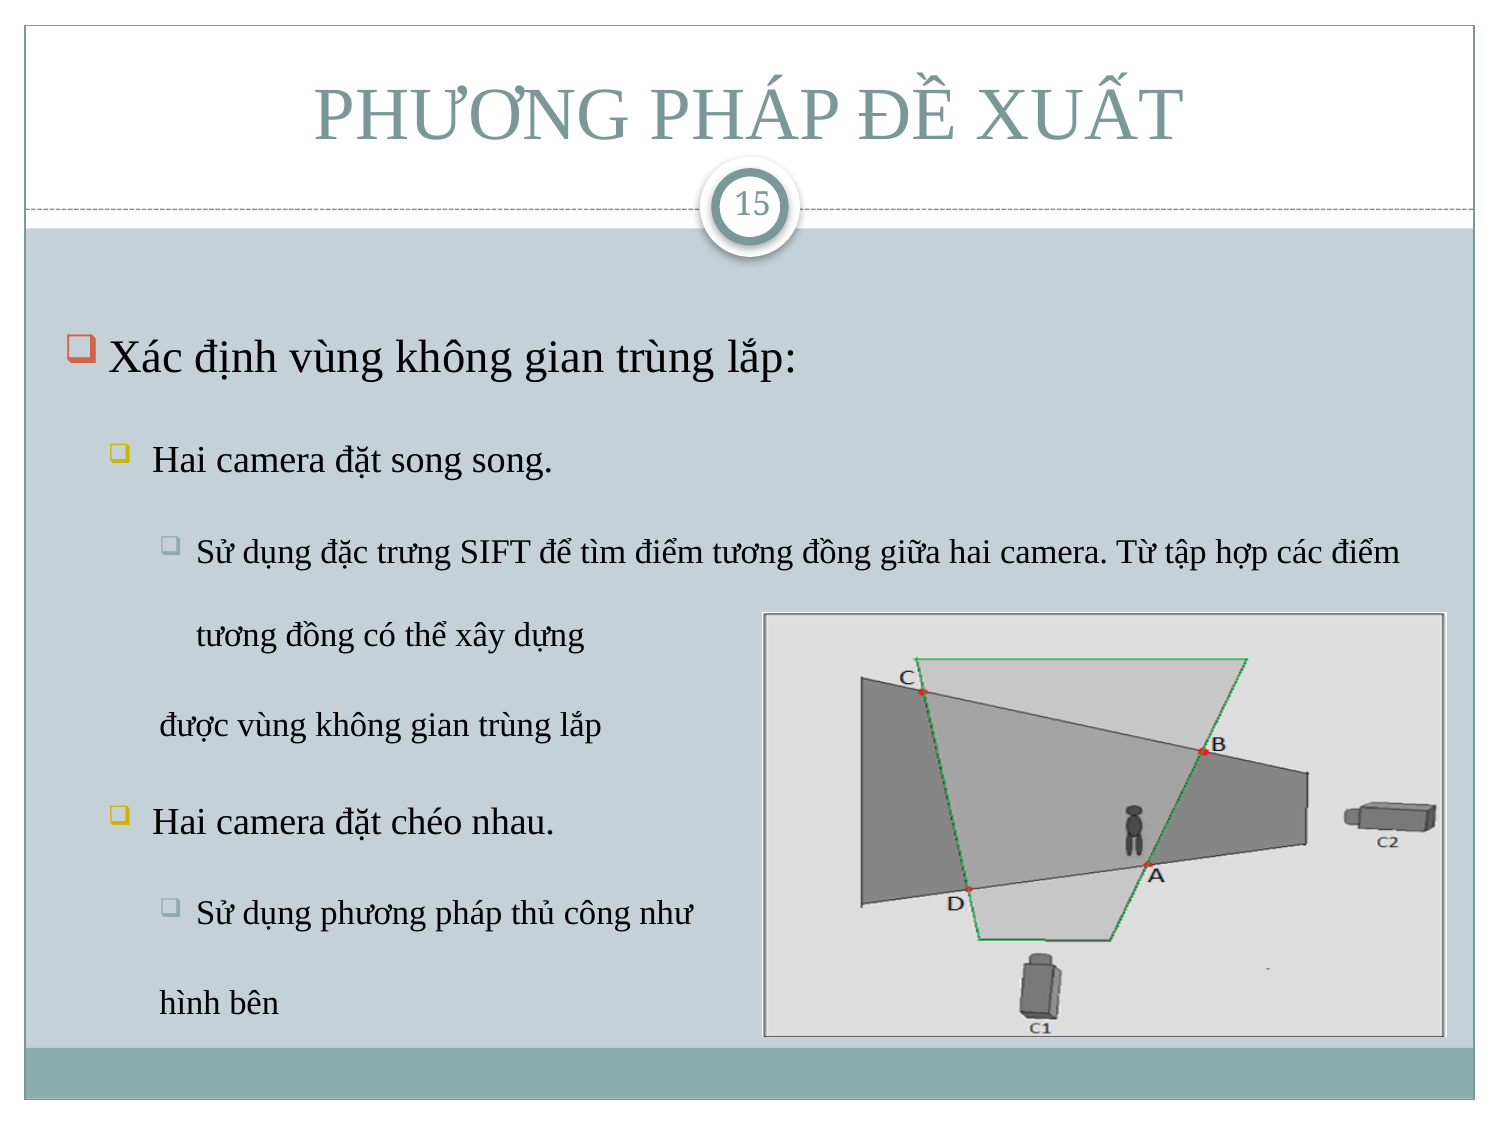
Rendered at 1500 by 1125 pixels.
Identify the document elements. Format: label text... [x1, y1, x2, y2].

title PHƯƠNG PHÁP ĐỀ XUẤT [49, 37, 1450, 162]
slide_number 15 [715, 168, 791, 241]
list Xác định vùng không gian trùng lắp: Hai camera đặt song song. Sử dụng đặc trưng SIFT để tìm điểm tương đồng giữa hai camera. Từ tập hợp các điểm tương đồng có thể xây dựng được vùng không gian trùng lắp Hai camera đặt chéo nhau. Sử dụng phương pháp thủ công như hình bên [49, 262, 1445, 1038]
picture [762, 612, 1448, 1037]
